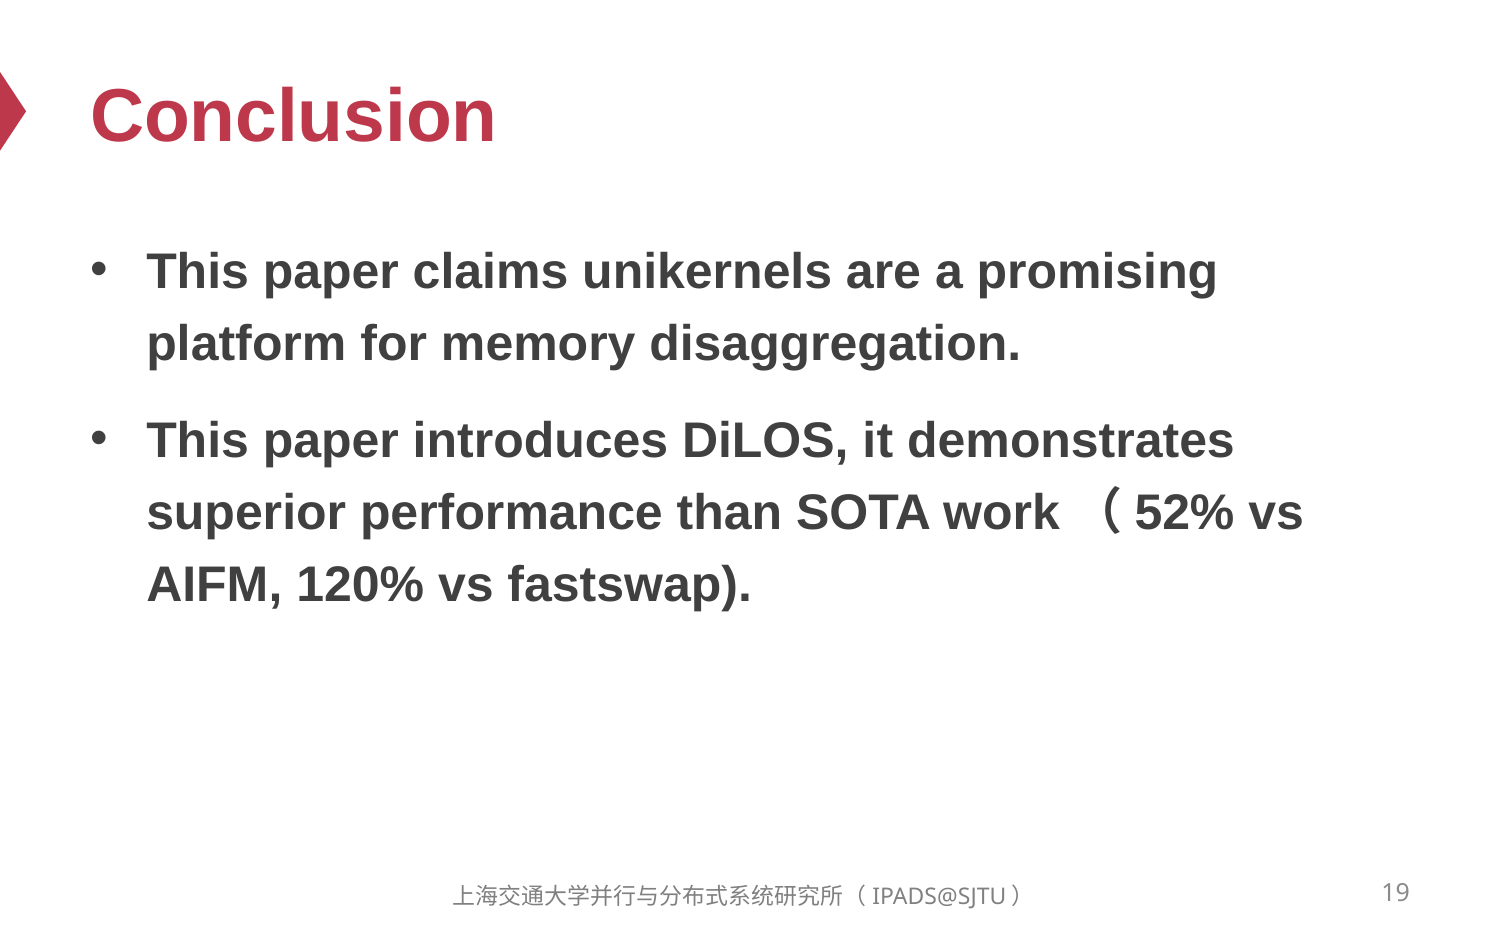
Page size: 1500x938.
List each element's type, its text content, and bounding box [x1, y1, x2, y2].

slide_number 19 [1074, 868, 1425, 919]
footer 上海交通大学并行与分布式系统研究所（IPADS@SJTU） [418, 870, 1069, 921]
list This paper claims unikernels are a promising platform for memory disaggregation. This paper introduces DiLOS, it demonstrates superior performance than SOTA work（52% vs AIFM, 120% vs fastswap). [75, 218, 1425, 838]
title Conclusion [75, 37, 1425, 186]
